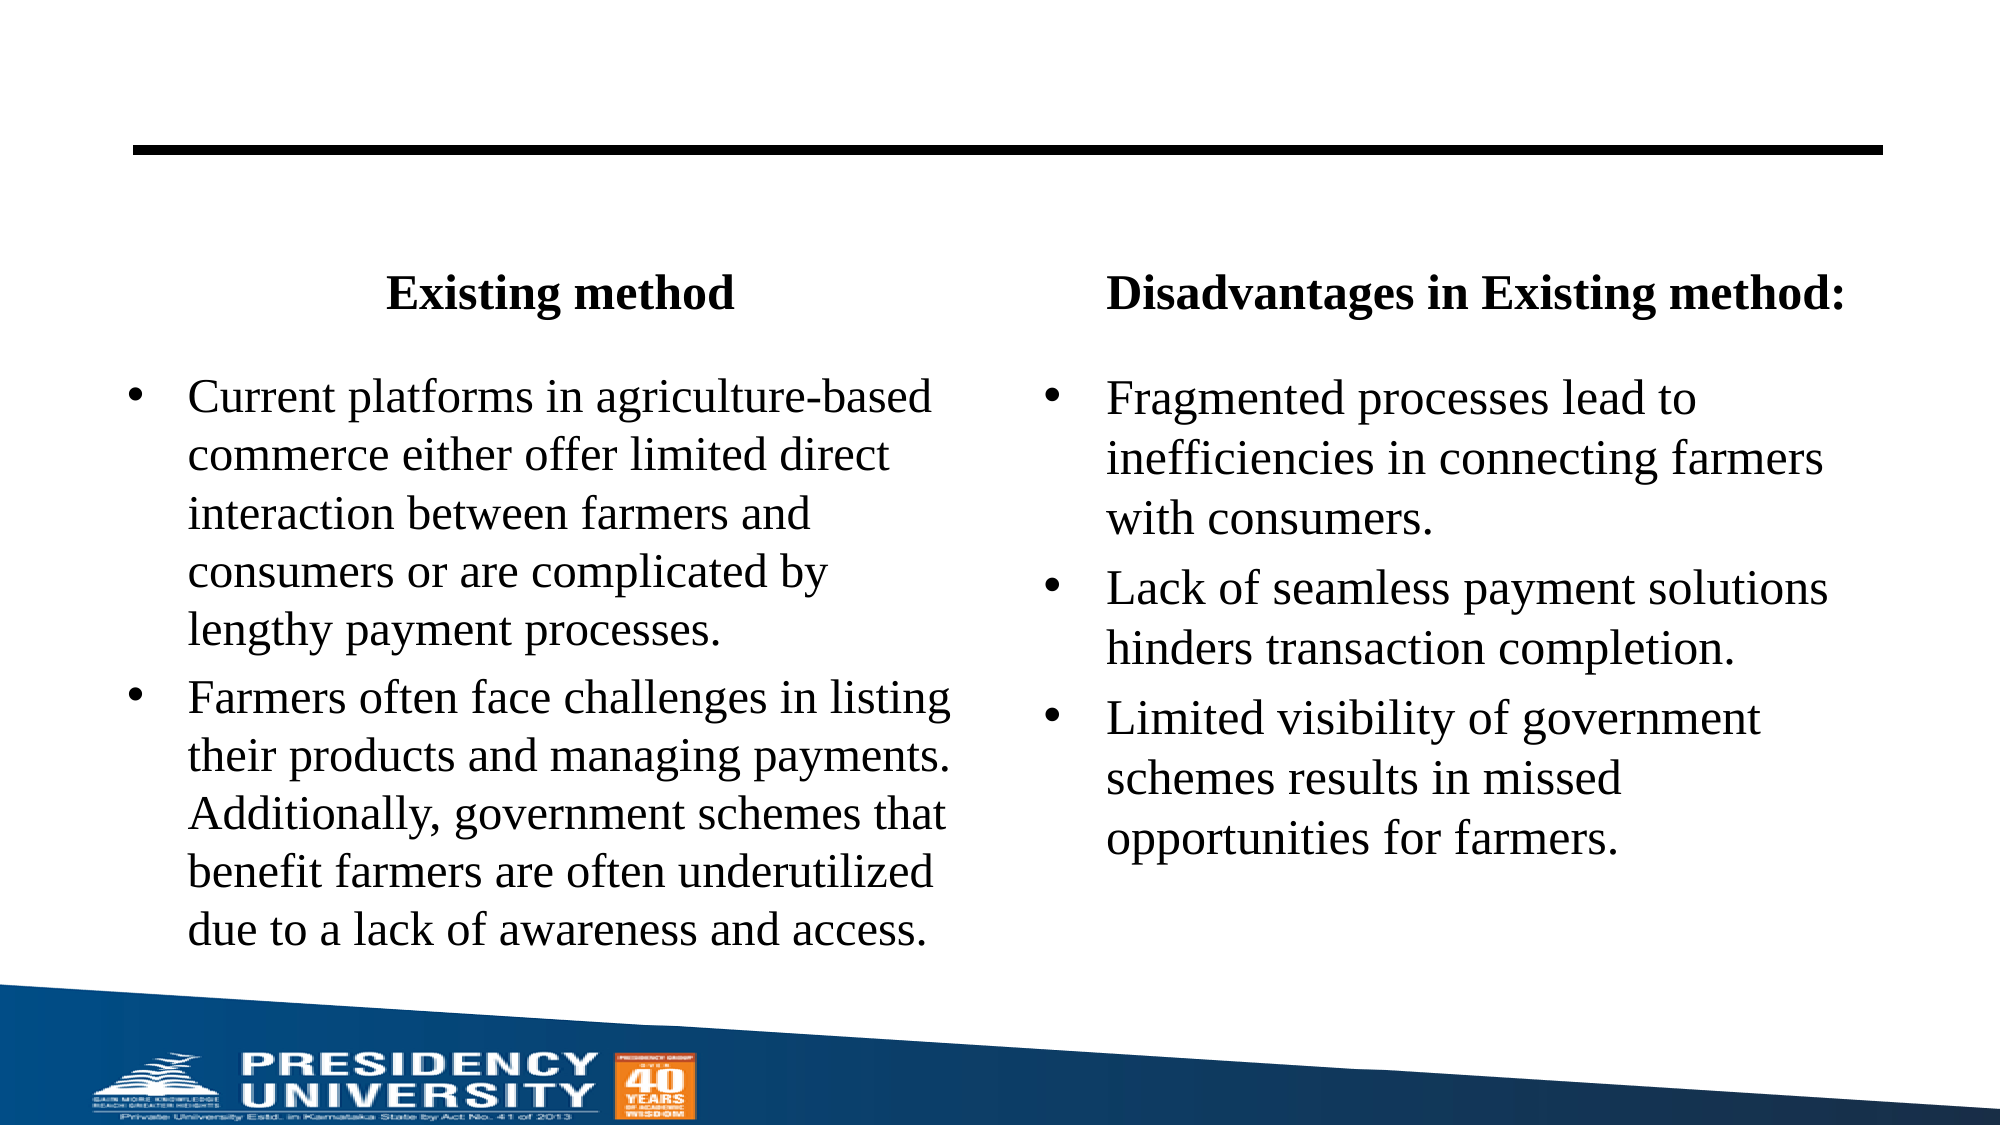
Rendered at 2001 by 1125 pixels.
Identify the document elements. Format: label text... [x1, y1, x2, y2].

list Disadvantages in Existing method: [1015, 251, 1900, 356]
list Current platforms in agriculture-based commerce either offer limited direct interaction between farmers and consumers or are complicated by lengthy payment processes. Farmers often face challenges in listing their products and managing payments. Additionally, government schemes that benefit farmers are often underutilized due to a lack of awareness and access. [99, 356, 984, 1005]
picture [0, 982, 2000, 1125]
list Existing method [99, 251, 984, 356]
list Fragmented processes lead to inefficiencies in connecting farmers with consumers. Lack of seamless payment solutions hinders transaction completion. Limited visibility of government schemes results in missed opportunities for farmers. [1015, 356, 1900, 1005]
